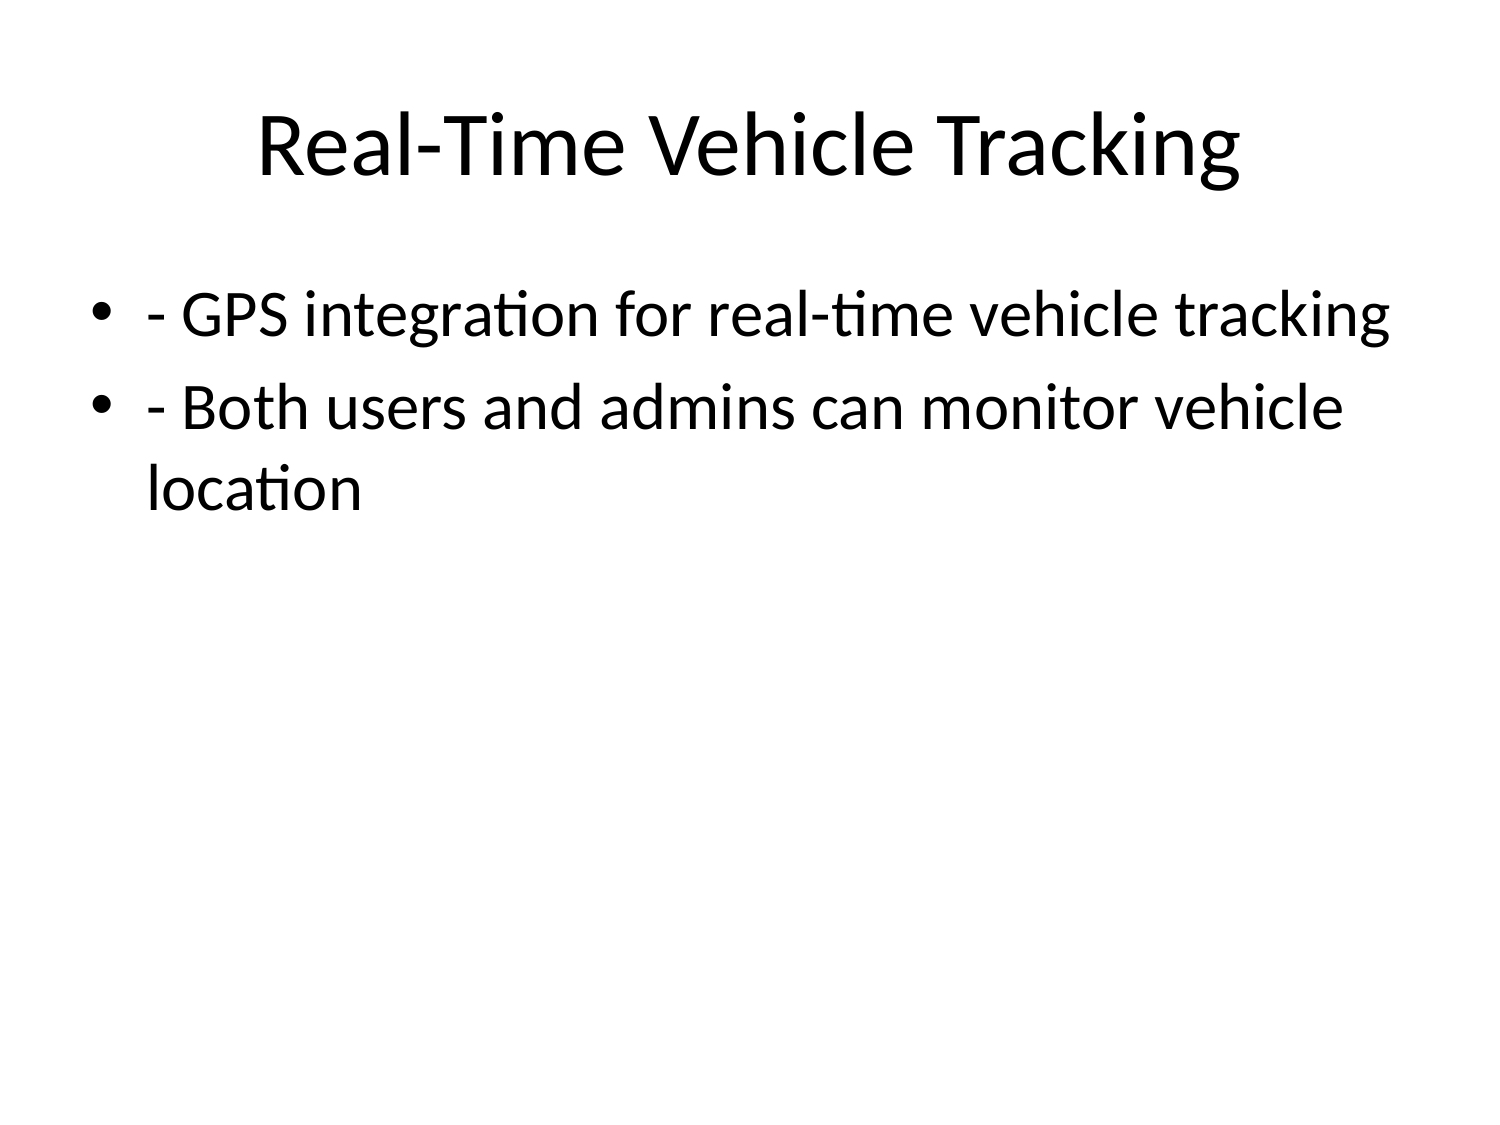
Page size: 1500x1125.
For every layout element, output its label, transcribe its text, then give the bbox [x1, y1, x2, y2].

list - GPS integration for real-time vehicle tracking - Both users and admins can monitor vehicle location [75, 262, 1425, 1005]
title Real-Time Vehicle Tracking [75, 45, 1425, 233]
